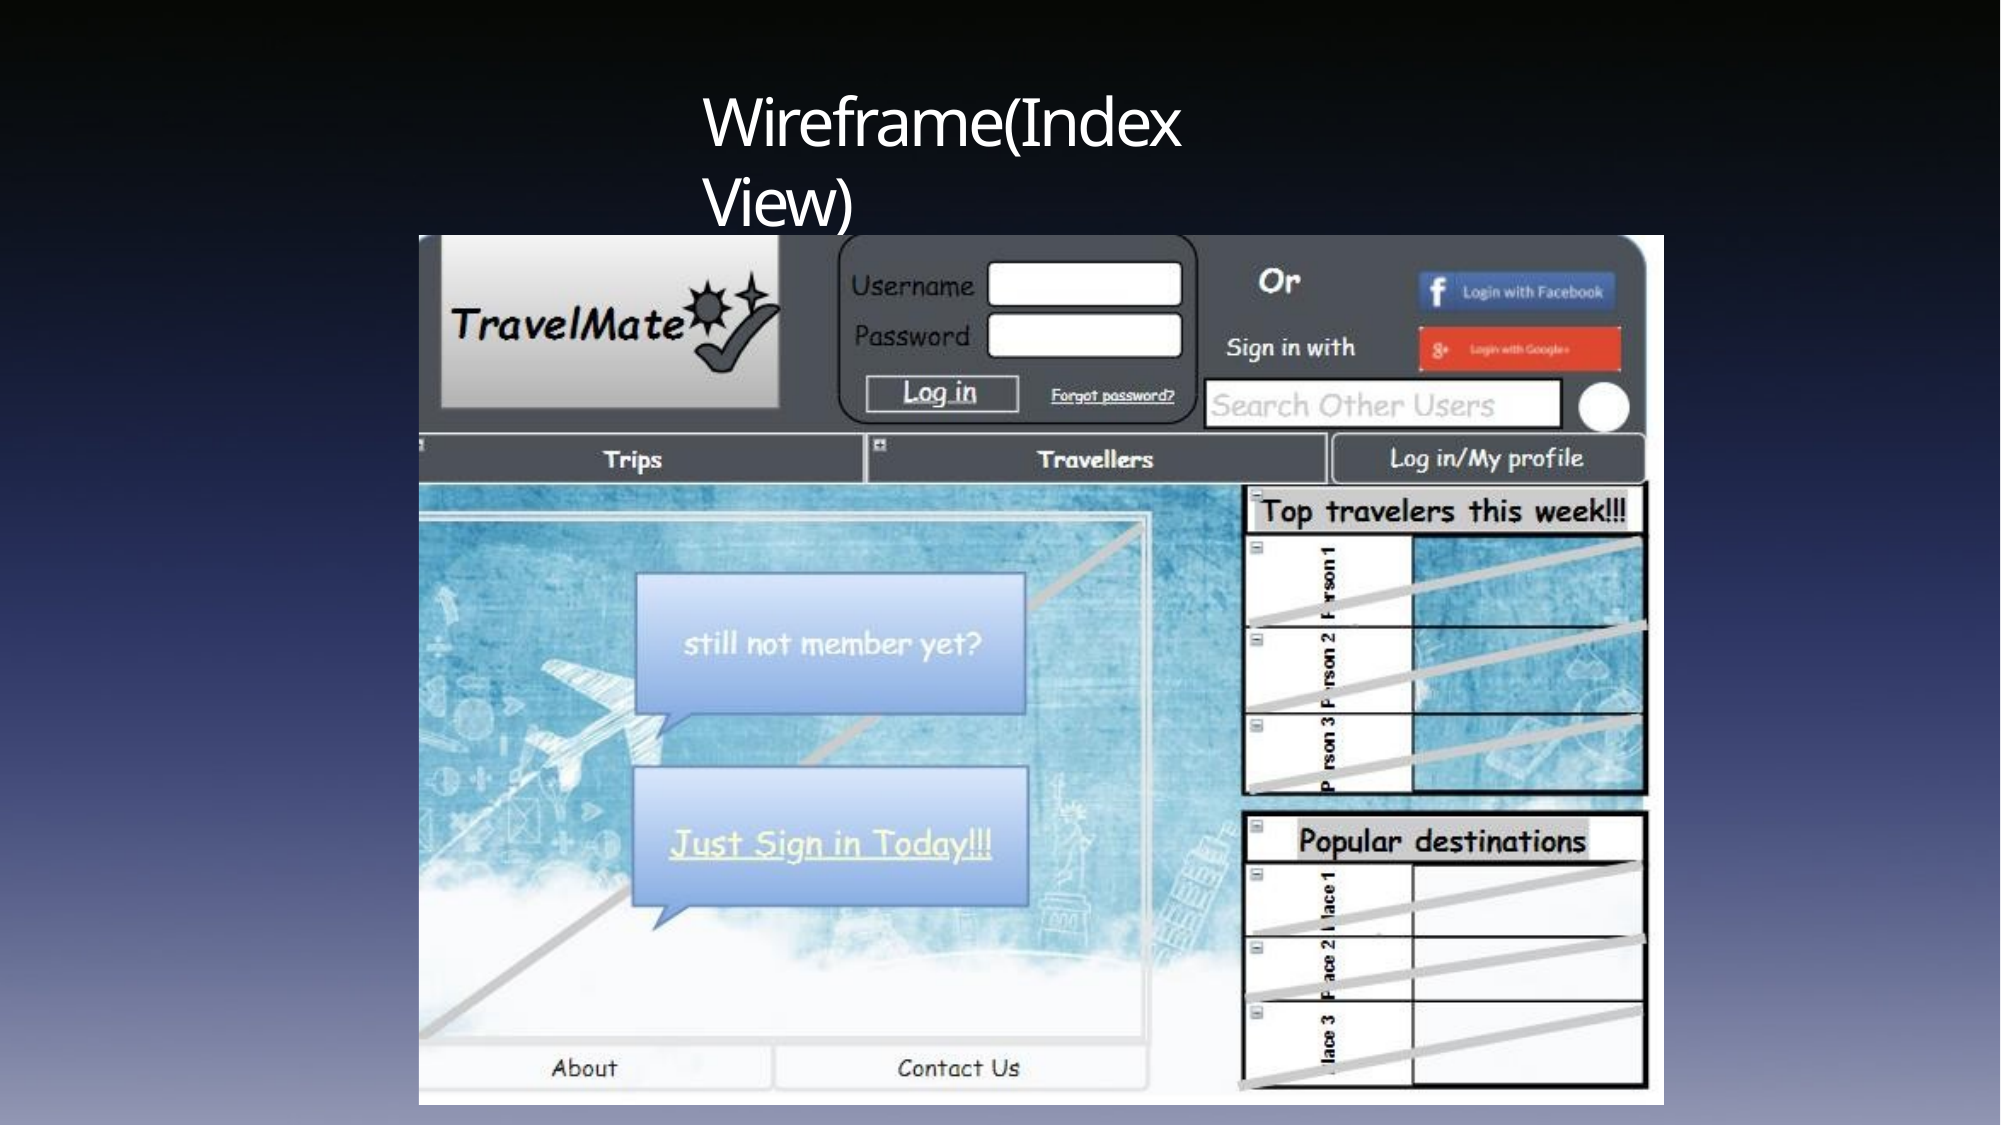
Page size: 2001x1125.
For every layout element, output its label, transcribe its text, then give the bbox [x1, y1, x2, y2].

title Wireframe(Index View) [700, 63, 1324, 235]
text_box [418, 235, 1664, 1105]
picture [0, 0, 2001, 1125]
